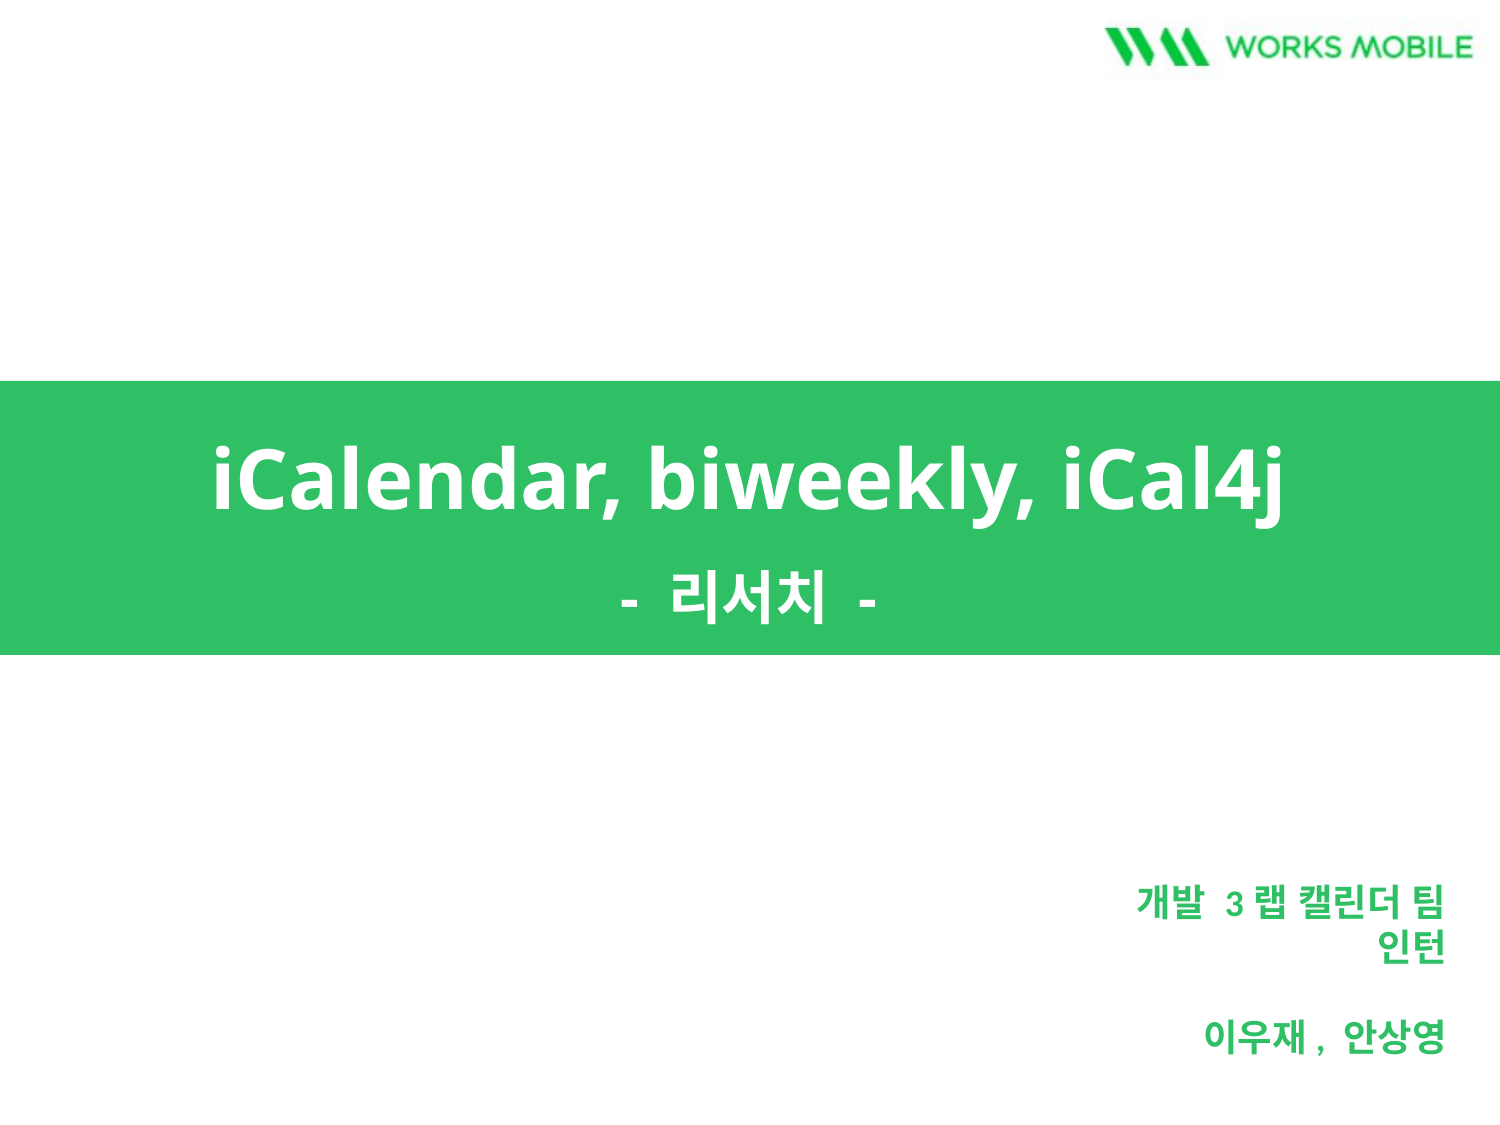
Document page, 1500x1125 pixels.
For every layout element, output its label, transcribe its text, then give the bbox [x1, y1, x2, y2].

picture [1085, 0, 1498, 90]
text_box iCalendar, biweekly, iCal4j - 리서치 - [0, 368, 1498, 639]
text_box 개발 3랩 캘린더 팀 인턴 이우재, 안상영 [1121, 871, 1462, 1066]
text_box [0, 380, 1500, 656]
